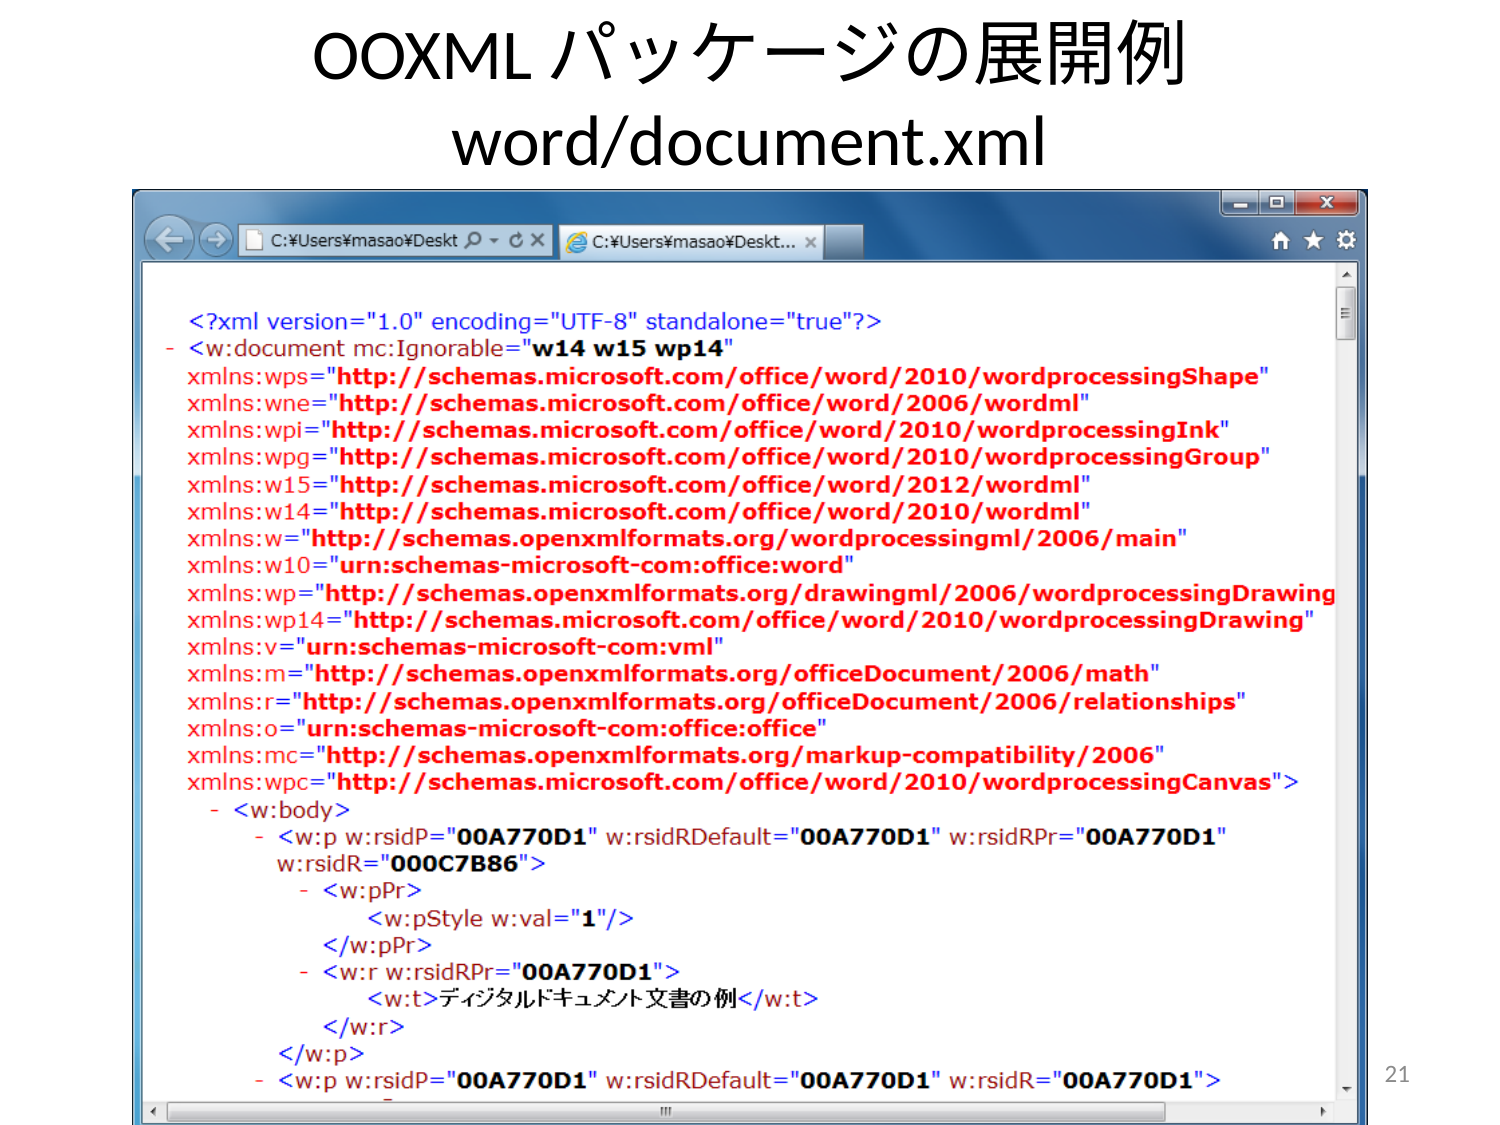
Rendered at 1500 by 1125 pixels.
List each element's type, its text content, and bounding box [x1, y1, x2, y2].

title OOXMLパッケージの展開例 word/document.xml [53, 0, 1447, 188]
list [132, 189, 1368, 1125]
slide_number 21 [1371, 1042, 1425, 1103]
